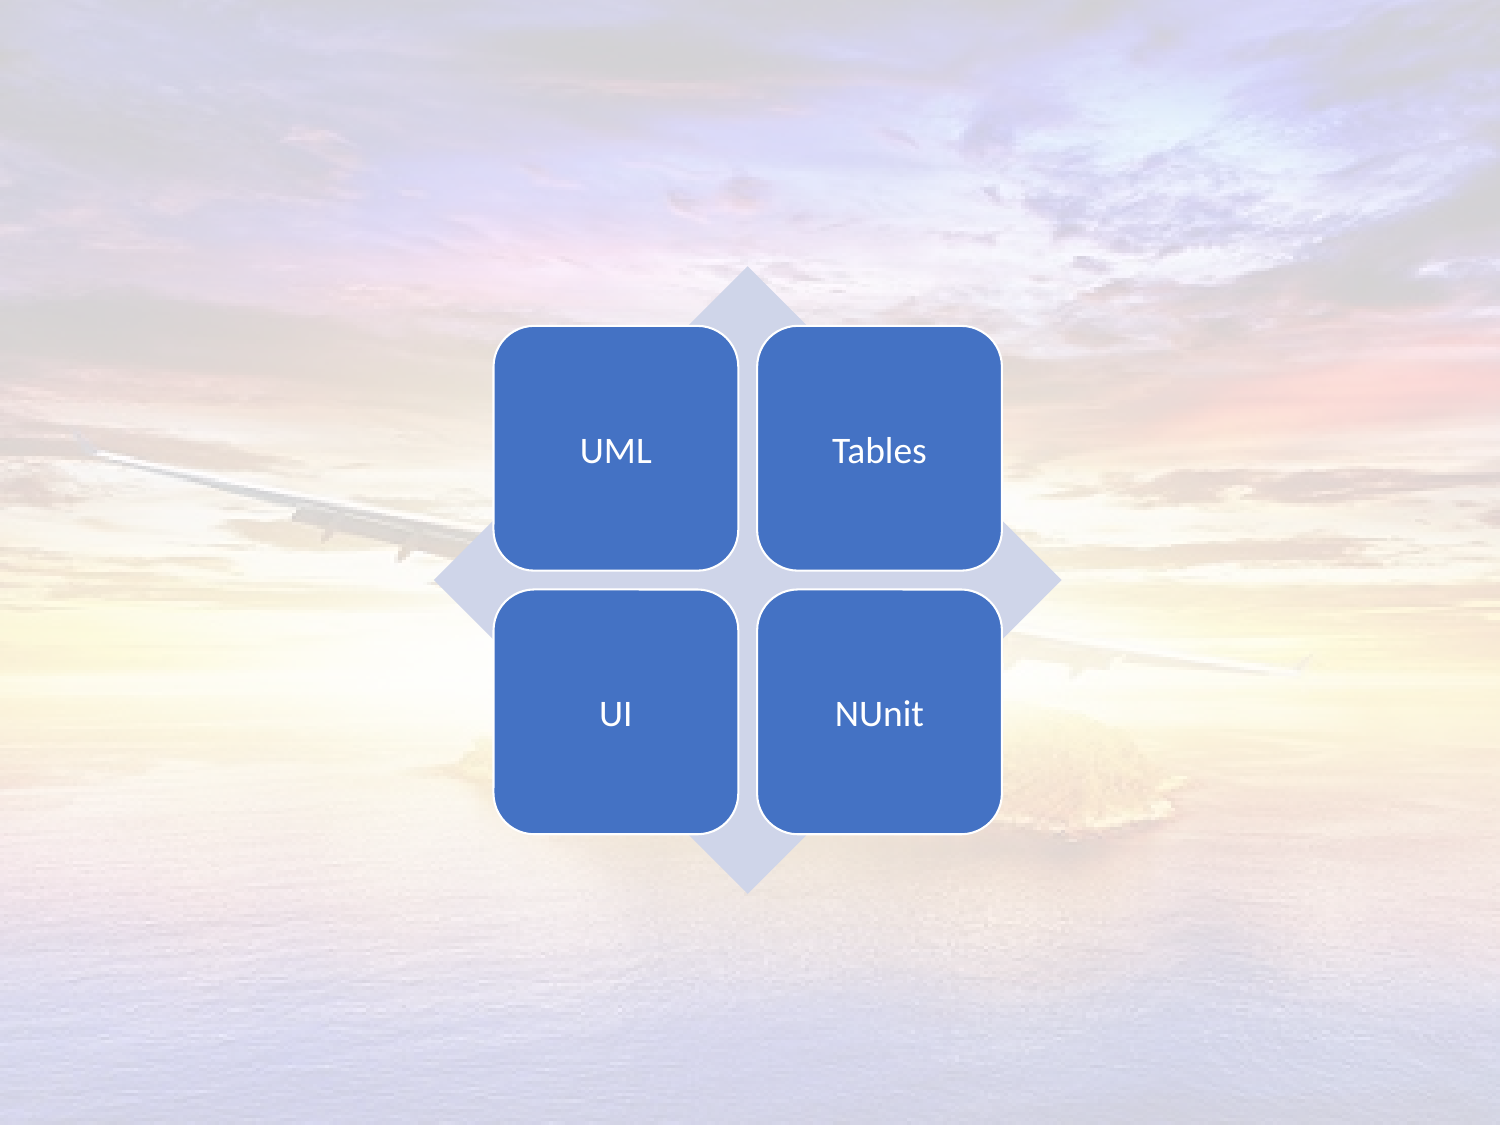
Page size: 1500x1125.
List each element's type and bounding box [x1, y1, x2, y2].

list [176, 266, 1320, 894]
